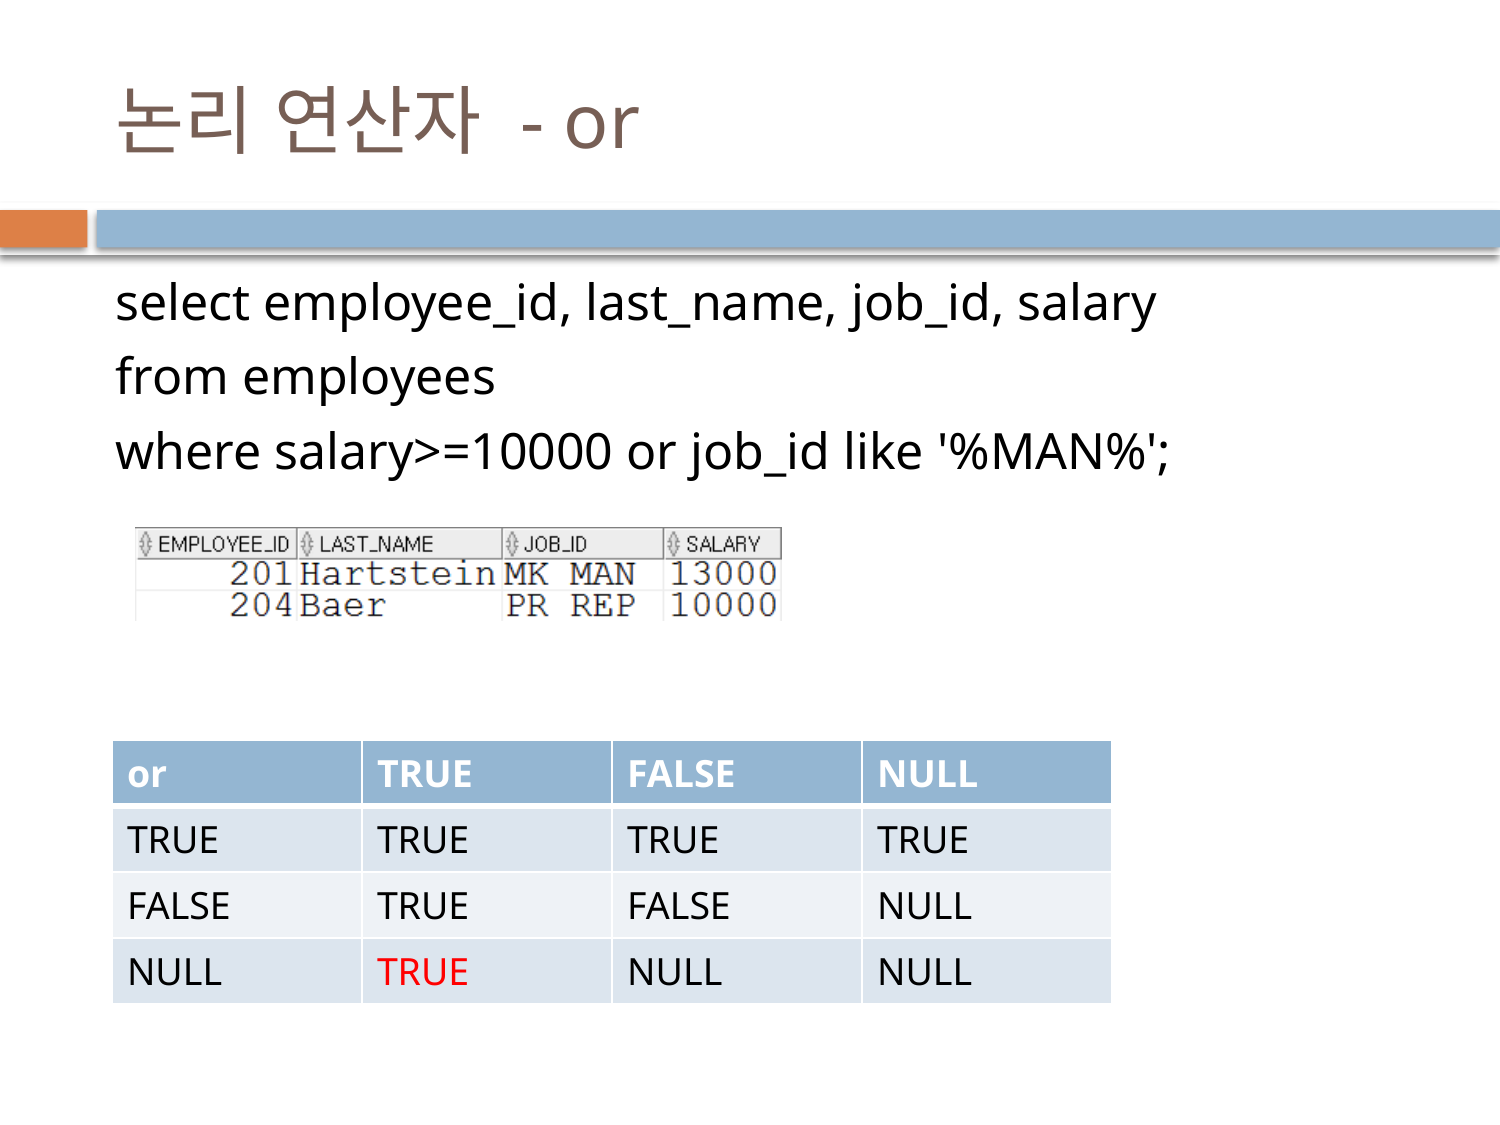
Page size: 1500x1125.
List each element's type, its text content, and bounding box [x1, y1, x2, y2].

table_header NULL [863, 741, 1111, 803]
table_header FALSE [613, 741, 861, 803]
table_cell NULL [613, 939, 861, 1003]
table_cell TRUE [363, 873, 611, 937]
table_cell NULL [863, 939, 1111, 1003]
picture [135, 526, 782, 622]
title 논리 연산자 - or [100, 37, 1438, 200]
table_cell TRUE [113, 809, 361, 871]
table_header TRUE [363, 741, 611, 803]
table_cell TRUE [613, 809, 861, 871]
table_cell NULL [863, 873, 1111, 937]
table_cell TRUE [363, 939, 611, 1003]
list select employee_id, last_name, job_id, salary from employees where salary>=10000 or job_id like '%MAN%'; [100, 262, 1438, 1000]
table_cell FALSE [113, 873, 361, 937]
table_cell TRUE [363, 809, 611, 871]
table_cell FALSE [613, 873, 861, 937]
table_cell TRUE [863, 809, 1111, 871]
table_header or [113, 741, 361, 803]
table_cell NULL [113, 939, 361, 1003]
